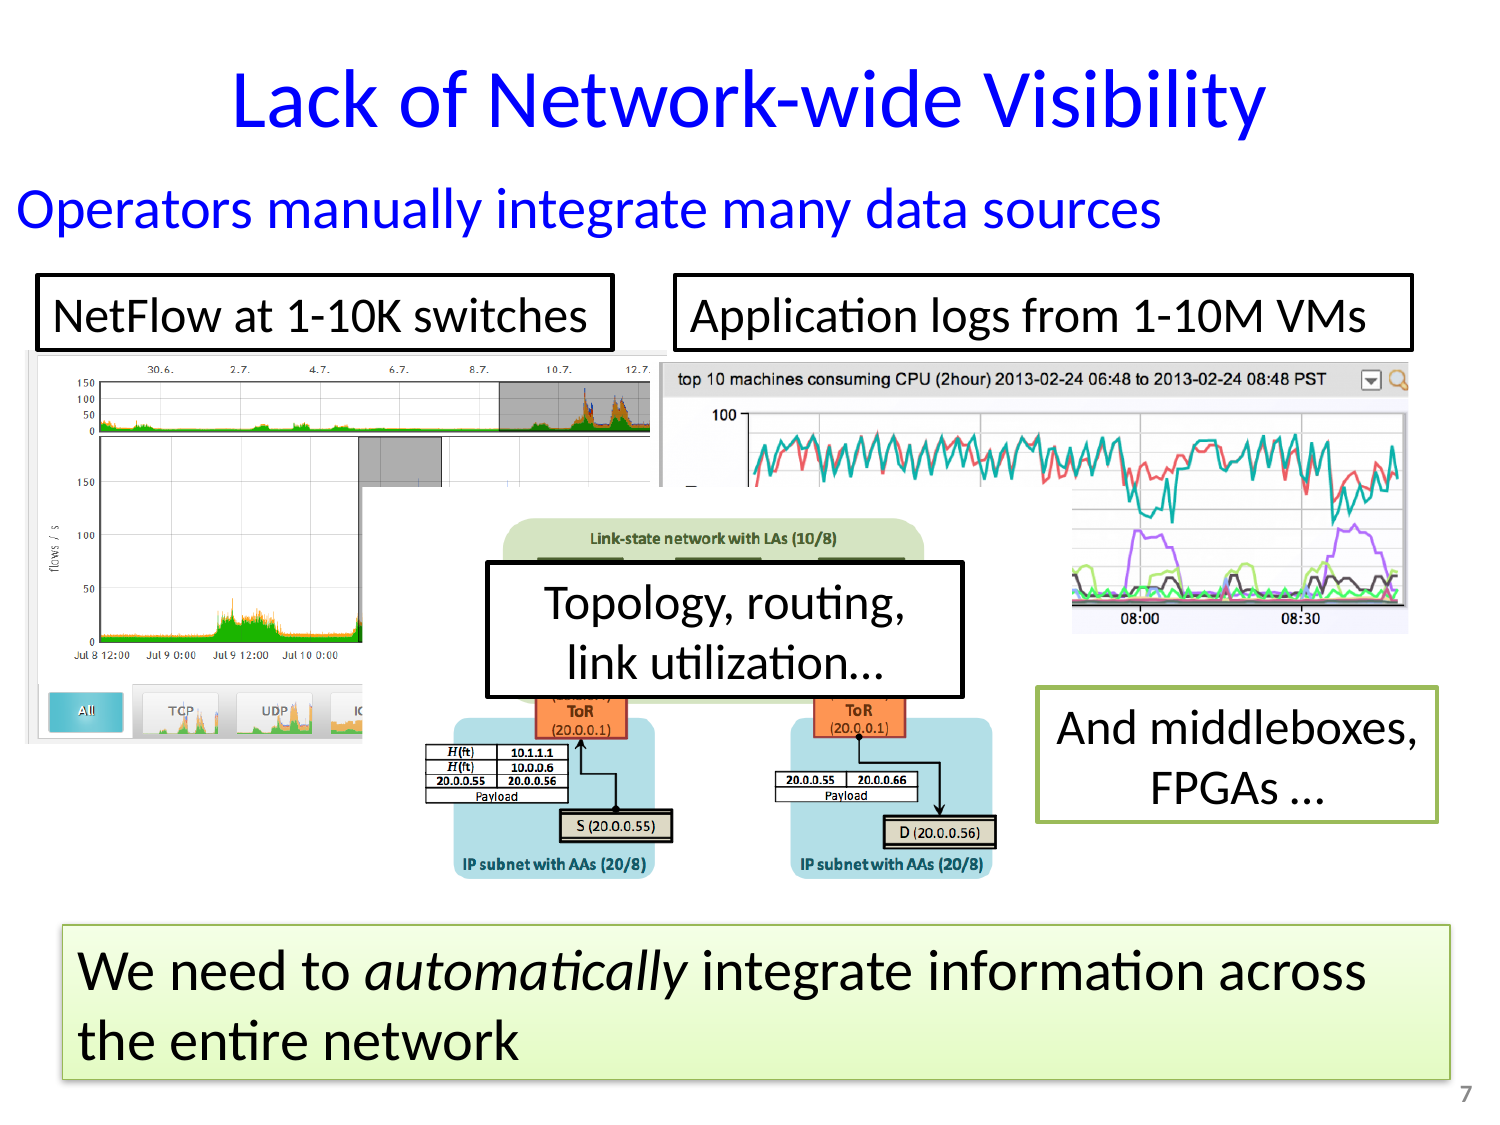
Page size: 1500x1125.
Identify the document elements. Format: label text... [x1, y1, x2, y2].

text_box Application logs from 1-10M VMs [673, 273, 1414, 352]
text_box Operators manually integrate many data sources [2, 162, 1465, 248]
text_box We need to automatically integrate information across the entire network [62, 924, 1451, 1080]
picture [24, 349, 1409, 885]
text_box And middleboxes, FPGAs … [1079, 685, 1439, 824]
slide_number 7 [1137, 1062, 1488, 1123]
title Lack of Network-wide Visibility [0, 0, 1500, 188]
text_box NetFlow at 1-10K switches [35, 273, 615, 348]
